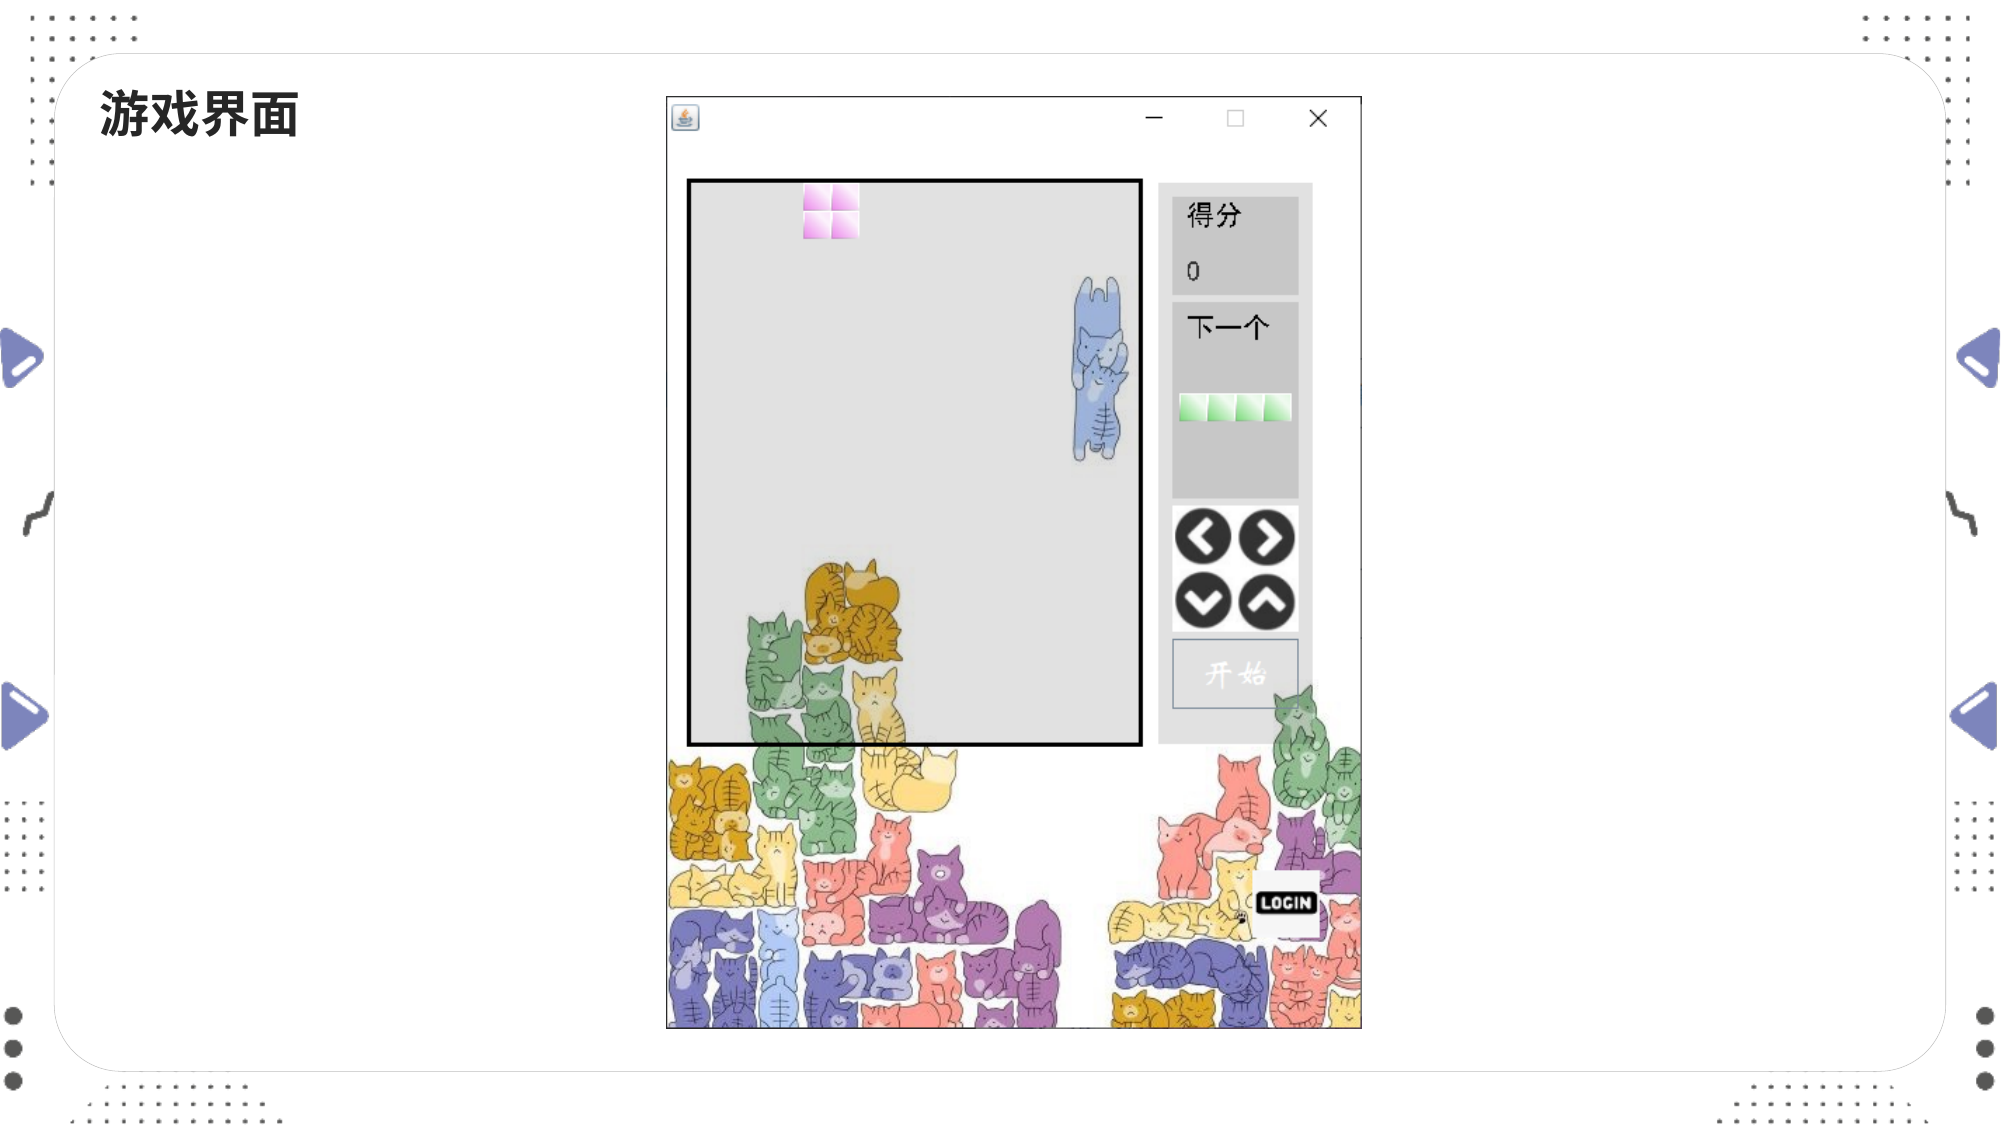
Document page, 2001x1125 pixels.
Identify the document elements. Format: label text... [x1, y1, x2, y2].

picture [1627, 672, 2000, 1125]
picture [1755, 0, 2001, 537]
picture [0, 672, 373, 1125]
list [666, 96, 1362, 1029]
title 游戏界面 [85, 74, 1866, 195]
picture [0, 0, 245, 537]
